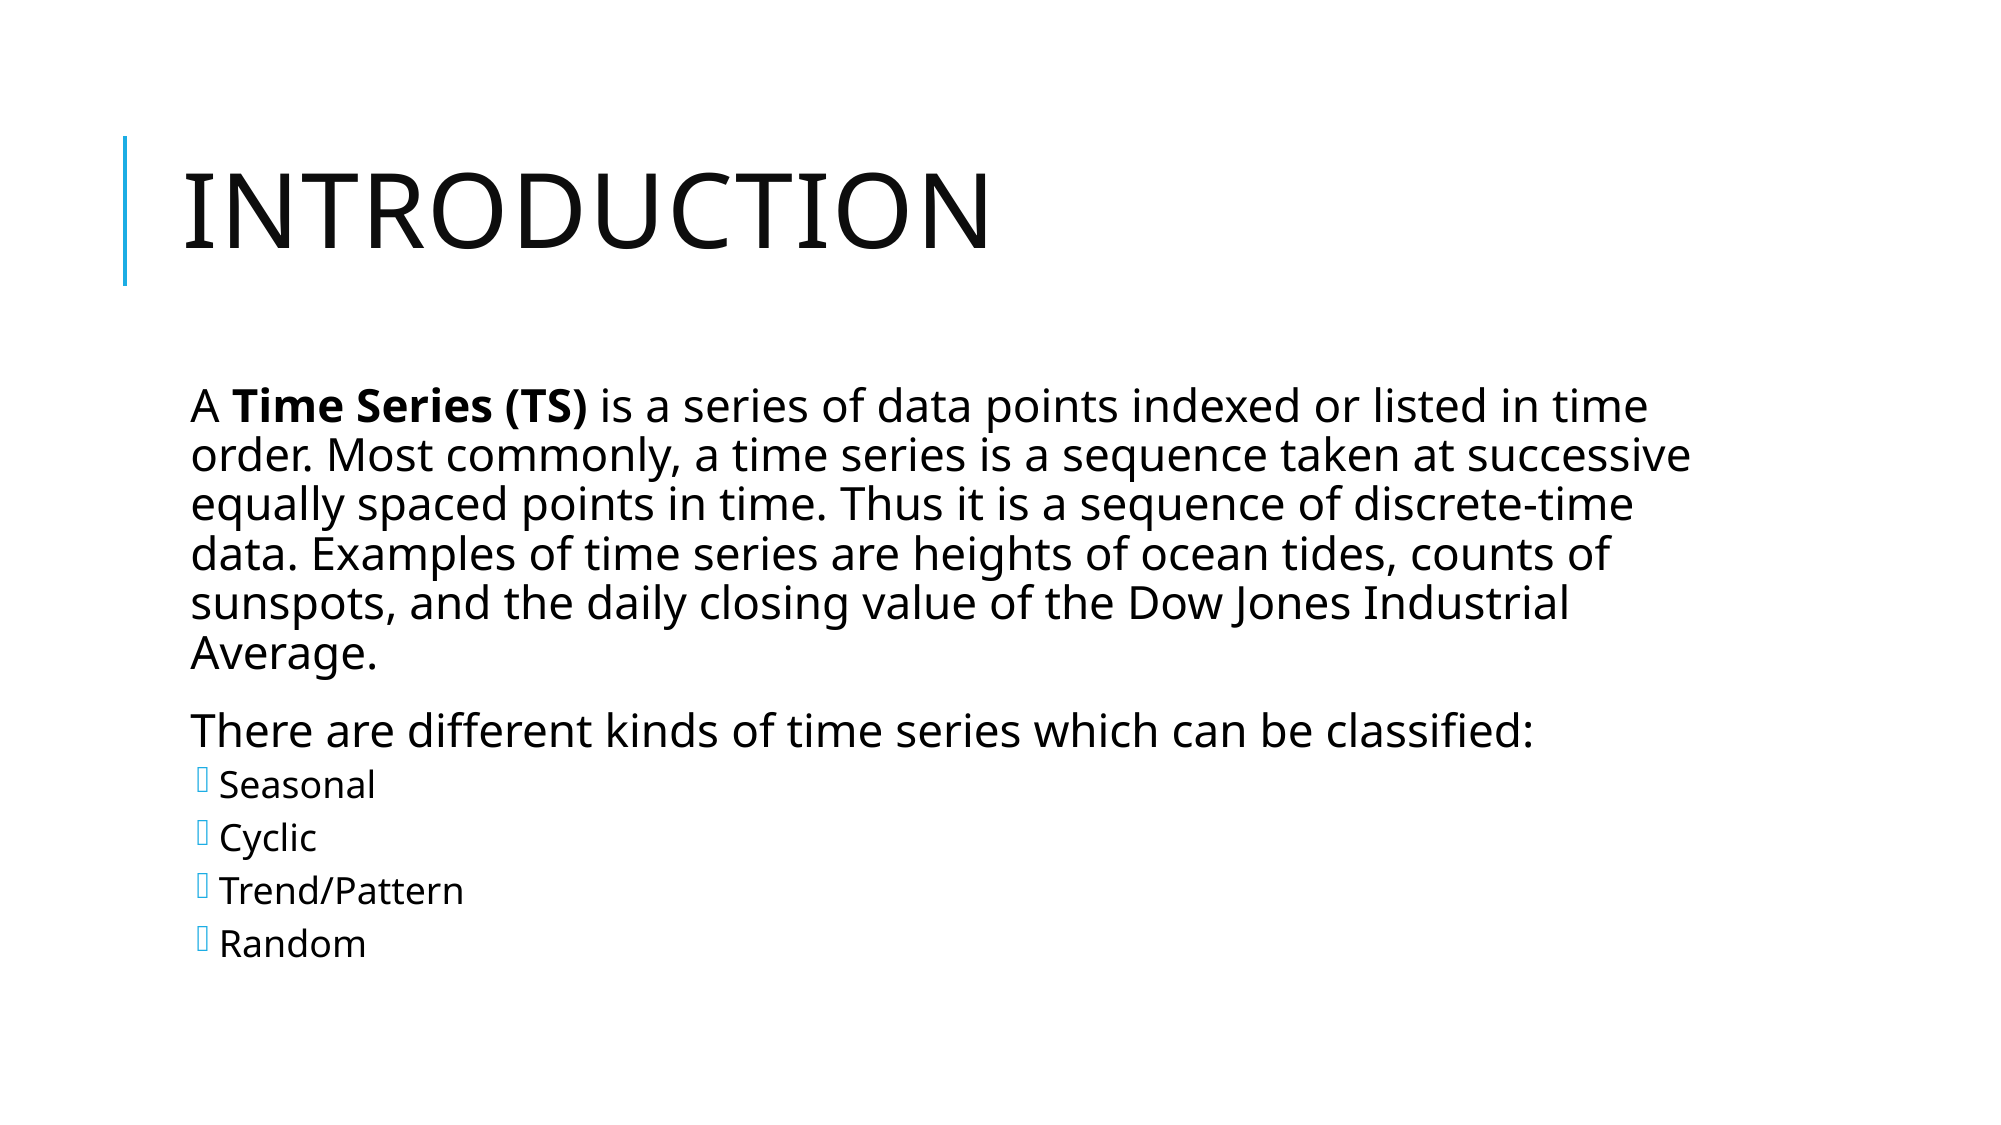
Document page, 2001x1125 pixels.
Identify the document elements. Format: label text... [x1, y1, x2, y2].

title Introduction [168, 96, 1763, 342]
list A Time Series (TS) is a series of data points indexed or listed in time order. Most commonly, a time series is a sequence taken at successive equally spaced points in time. Thus it is a sequence of discrete-time data. Examples of time series are heights of ocean tides, counts of sunspots, and the daily closing value of the Dow Jones Industrial Average. There are different kinds of time series which can be classified: Seasonal Cyclic Trend/Pattern Random [168, 375, 1763, 1035]
